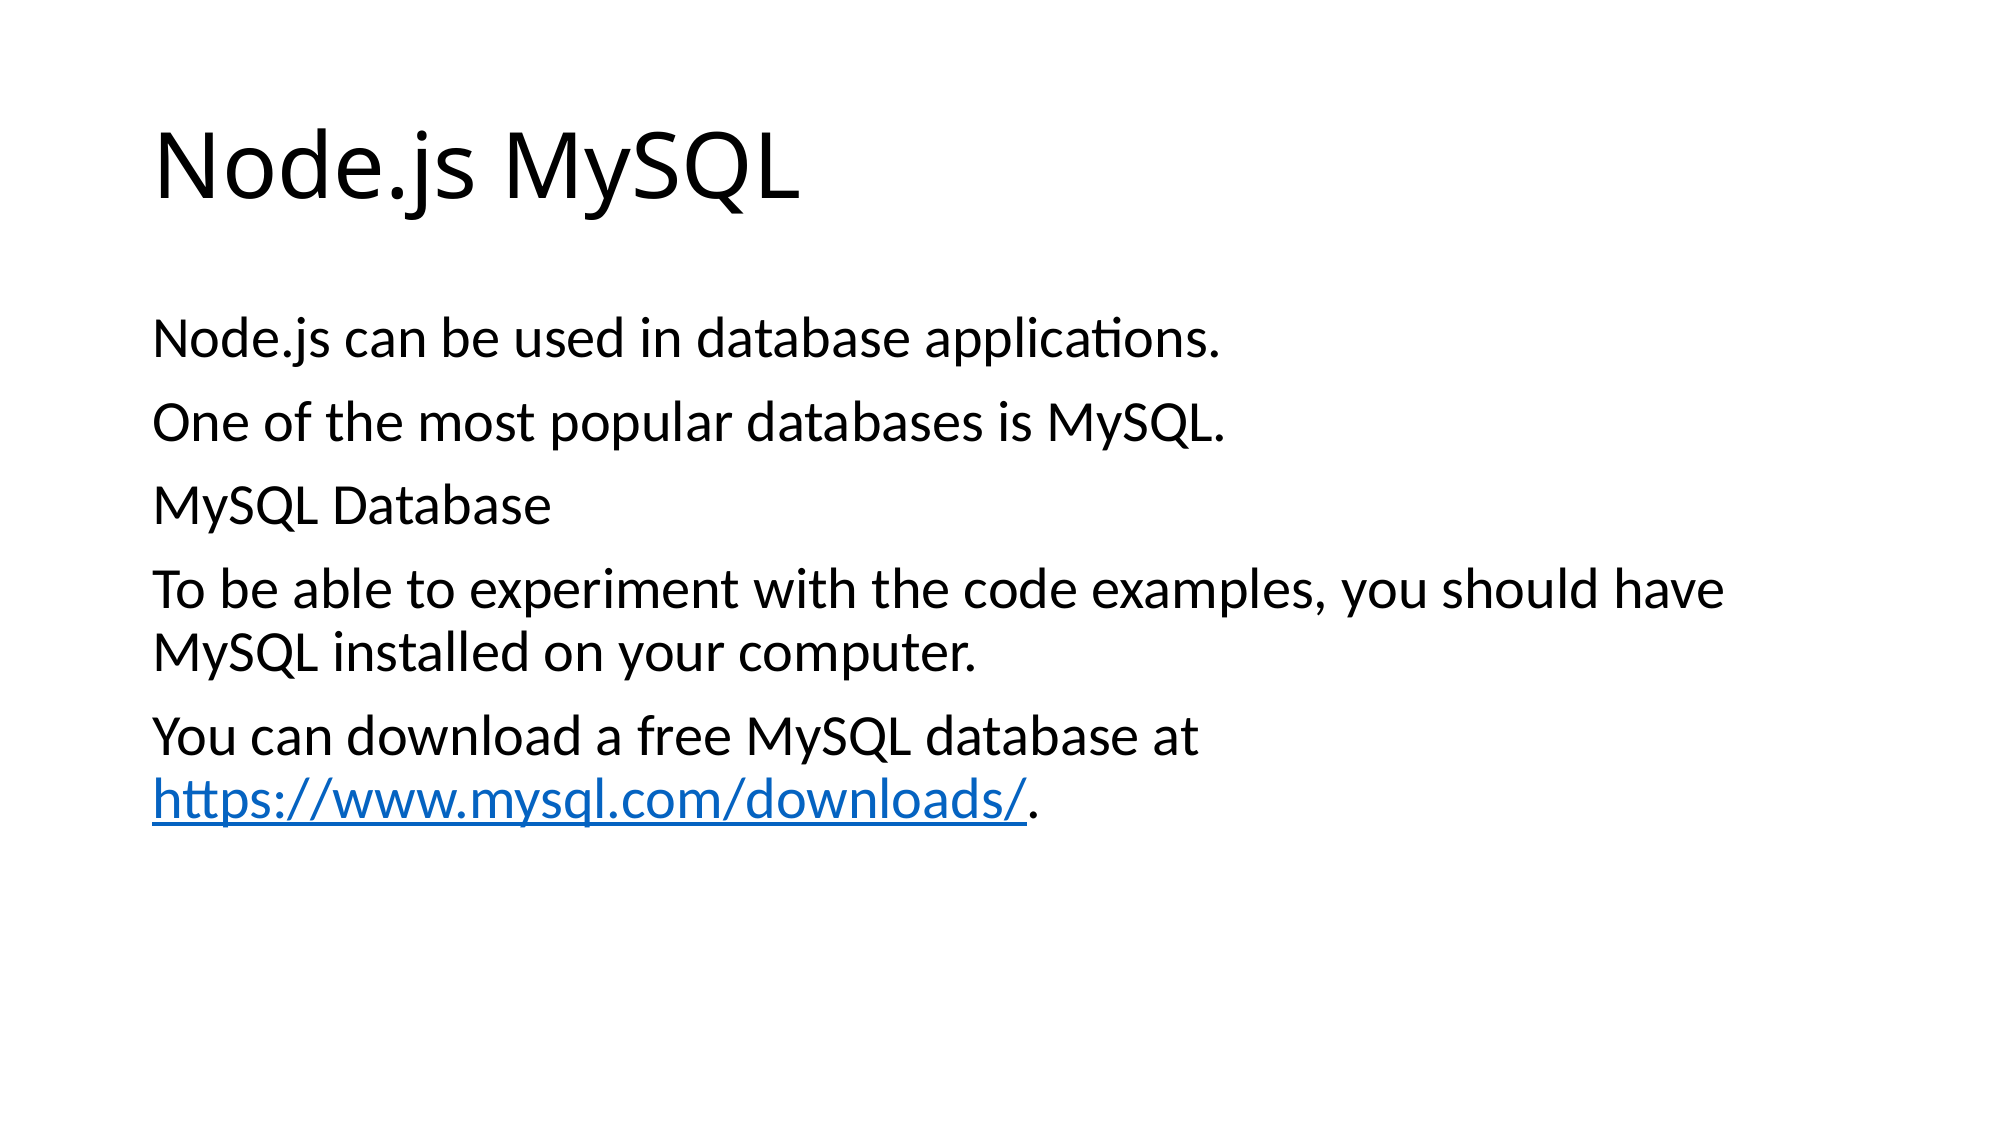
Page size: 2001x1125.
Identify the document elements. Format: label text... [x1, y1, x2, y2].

list Node.js can be used in database applications. One of the most popular databases is MySQL. MySQL Database To be able to experiment with the code examples, you should have MySQL installed on your computer. You can download a free MySQL database at https://www.mysql.com/downloads/. [137, 299, 1863, 1014]
title Node.js MySQL [137, 59, 1863, 278]
